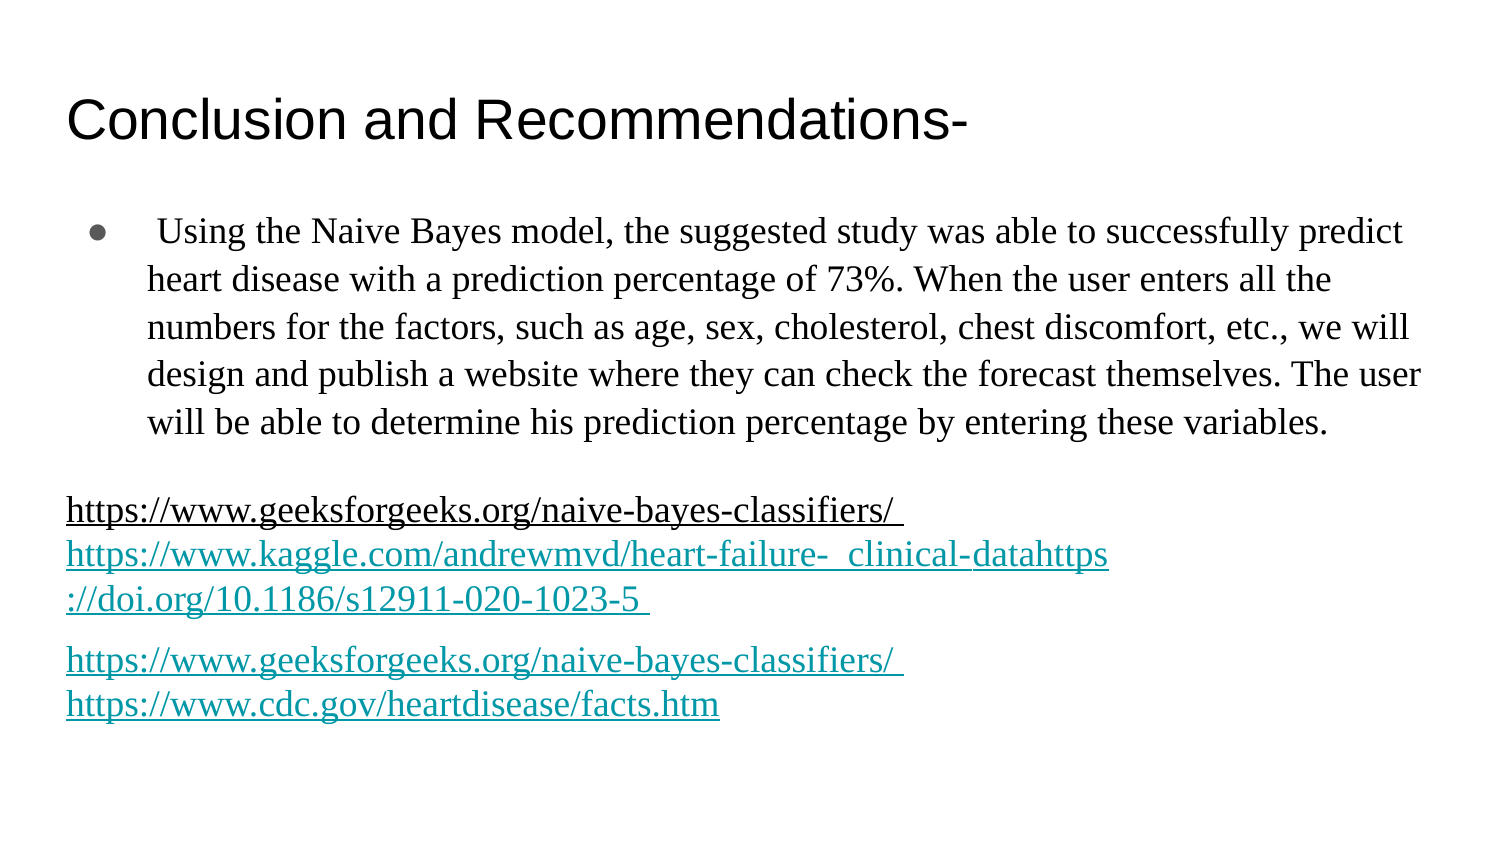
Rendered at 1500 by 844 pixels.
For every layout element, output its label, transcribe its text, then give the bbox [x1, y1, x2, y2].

title Conclusion and Recommendations- [51, 72, 1449, 167]
list Using the Naive Bayes model, the suggested study was able to successfully predict heart disease with a prediction percentage of 73%. When the user enters all the numbers for the factors, such as age, sex, cholesterol, chest discomfort, etc., we will design and publish a website where they can check the forecast themselves. The user will be able to determine his prediction percentage by entering these variables. https://www.geeksforgeeks.org/naive-bayes-classifiers/ https://www.kaggle.com/andrewmvd/heart-failure- clinical-datahttps://doi.org/10.1186/s12911-020-1023-5 https://www.geeksforgeeks.org/naive-bayes-classifiers/ https://www.cdc.gov/heartdisease/facts.htm [51, 189, 1449, 750]
